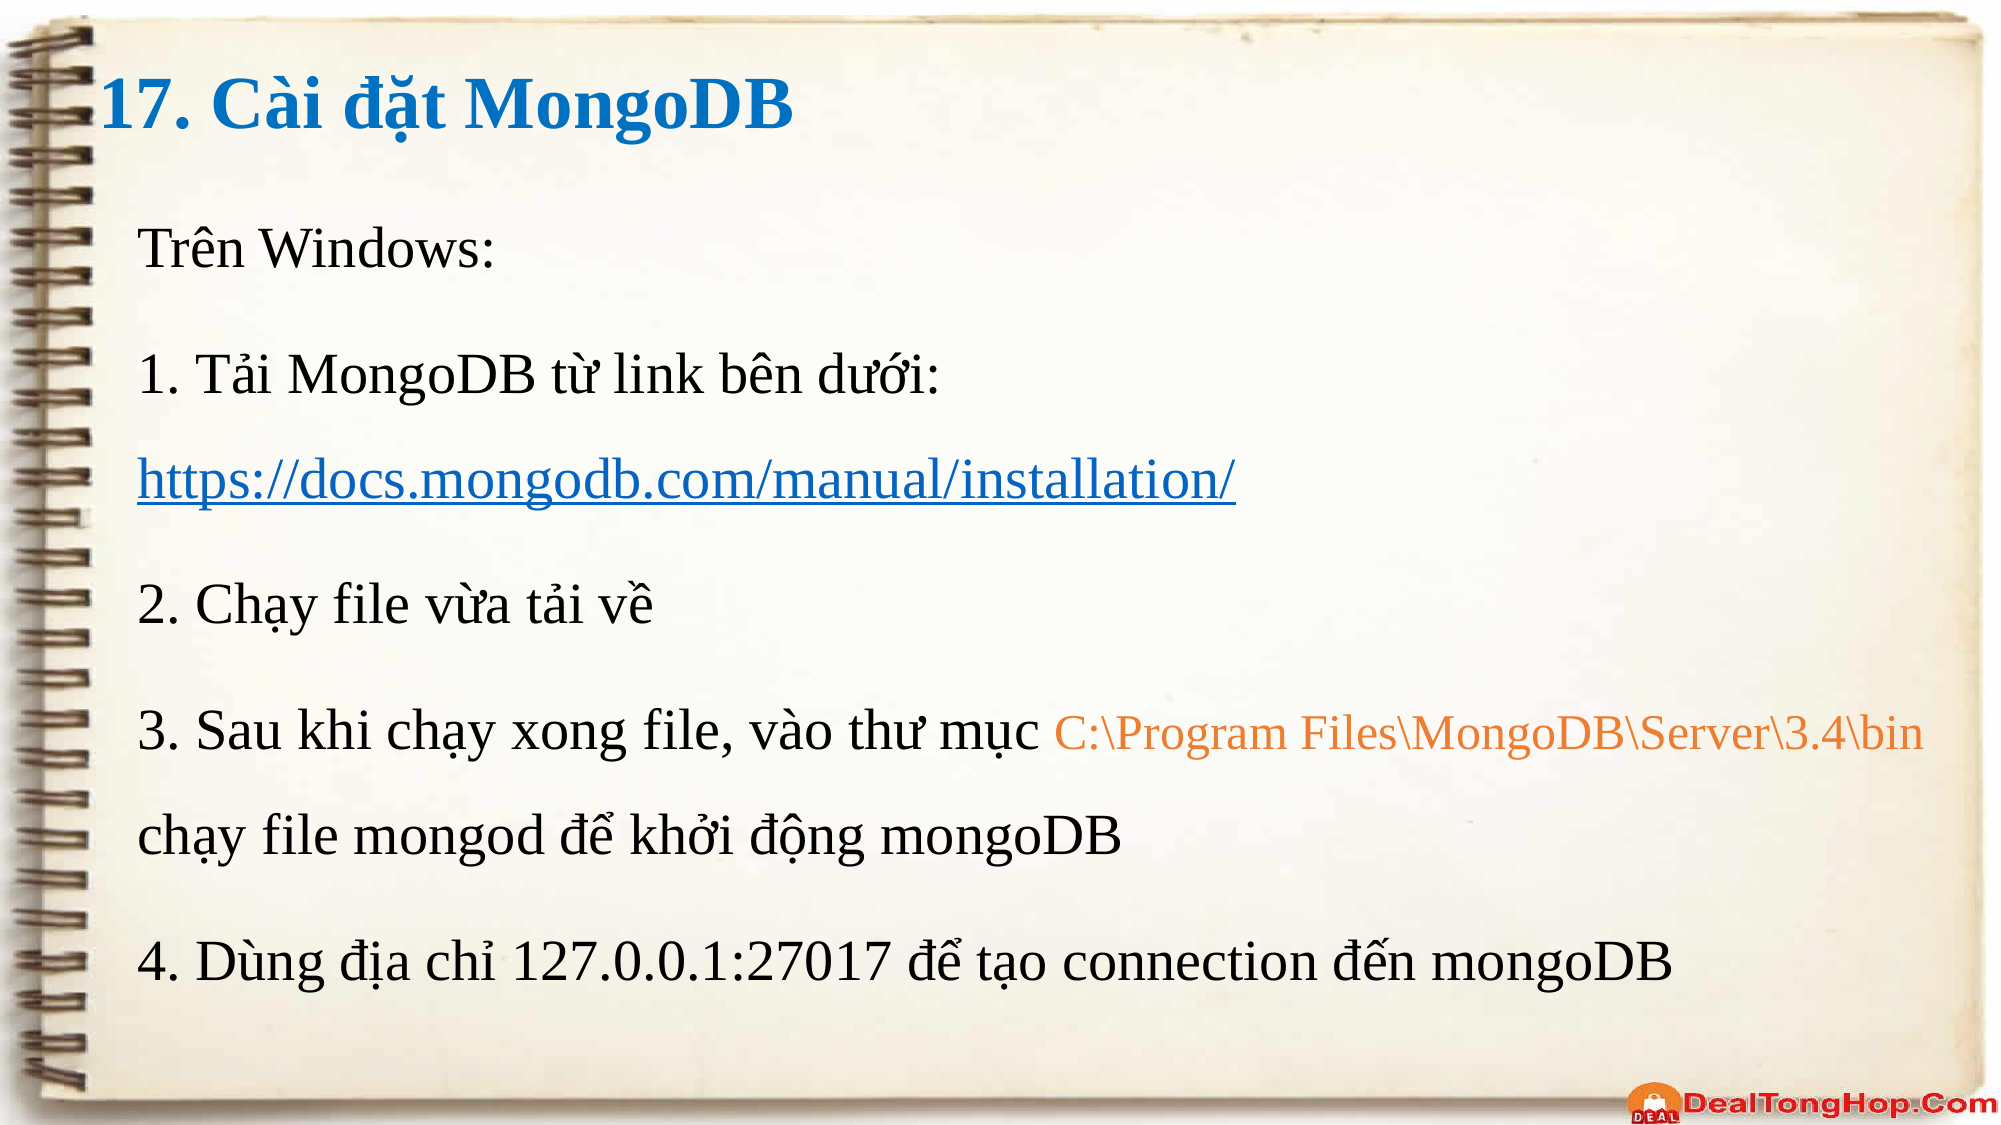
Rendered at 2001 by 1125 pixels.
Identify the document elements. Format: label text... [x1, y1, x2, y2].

picture [0, 0, 2001, 1125]
title 17. Cài đặt MongoDB [83, 42, 1700, 167]
list Trên Windows: 1. Tải MongoDB từ link bên dưới: https://docs.mongodb.com/manual/installation/ 2. Chạy file vừa tải về 3. Sau khi chạy xong file, vào thư mục C:\Program Files\MongoDB\Server\3.4\bin chạy file mongod để khởi động mongoDB 4. Dùng địa chỉ 127.0.0.1:27017 để tạo connection đến mongoDB [122, 166, 1961, 1055]
